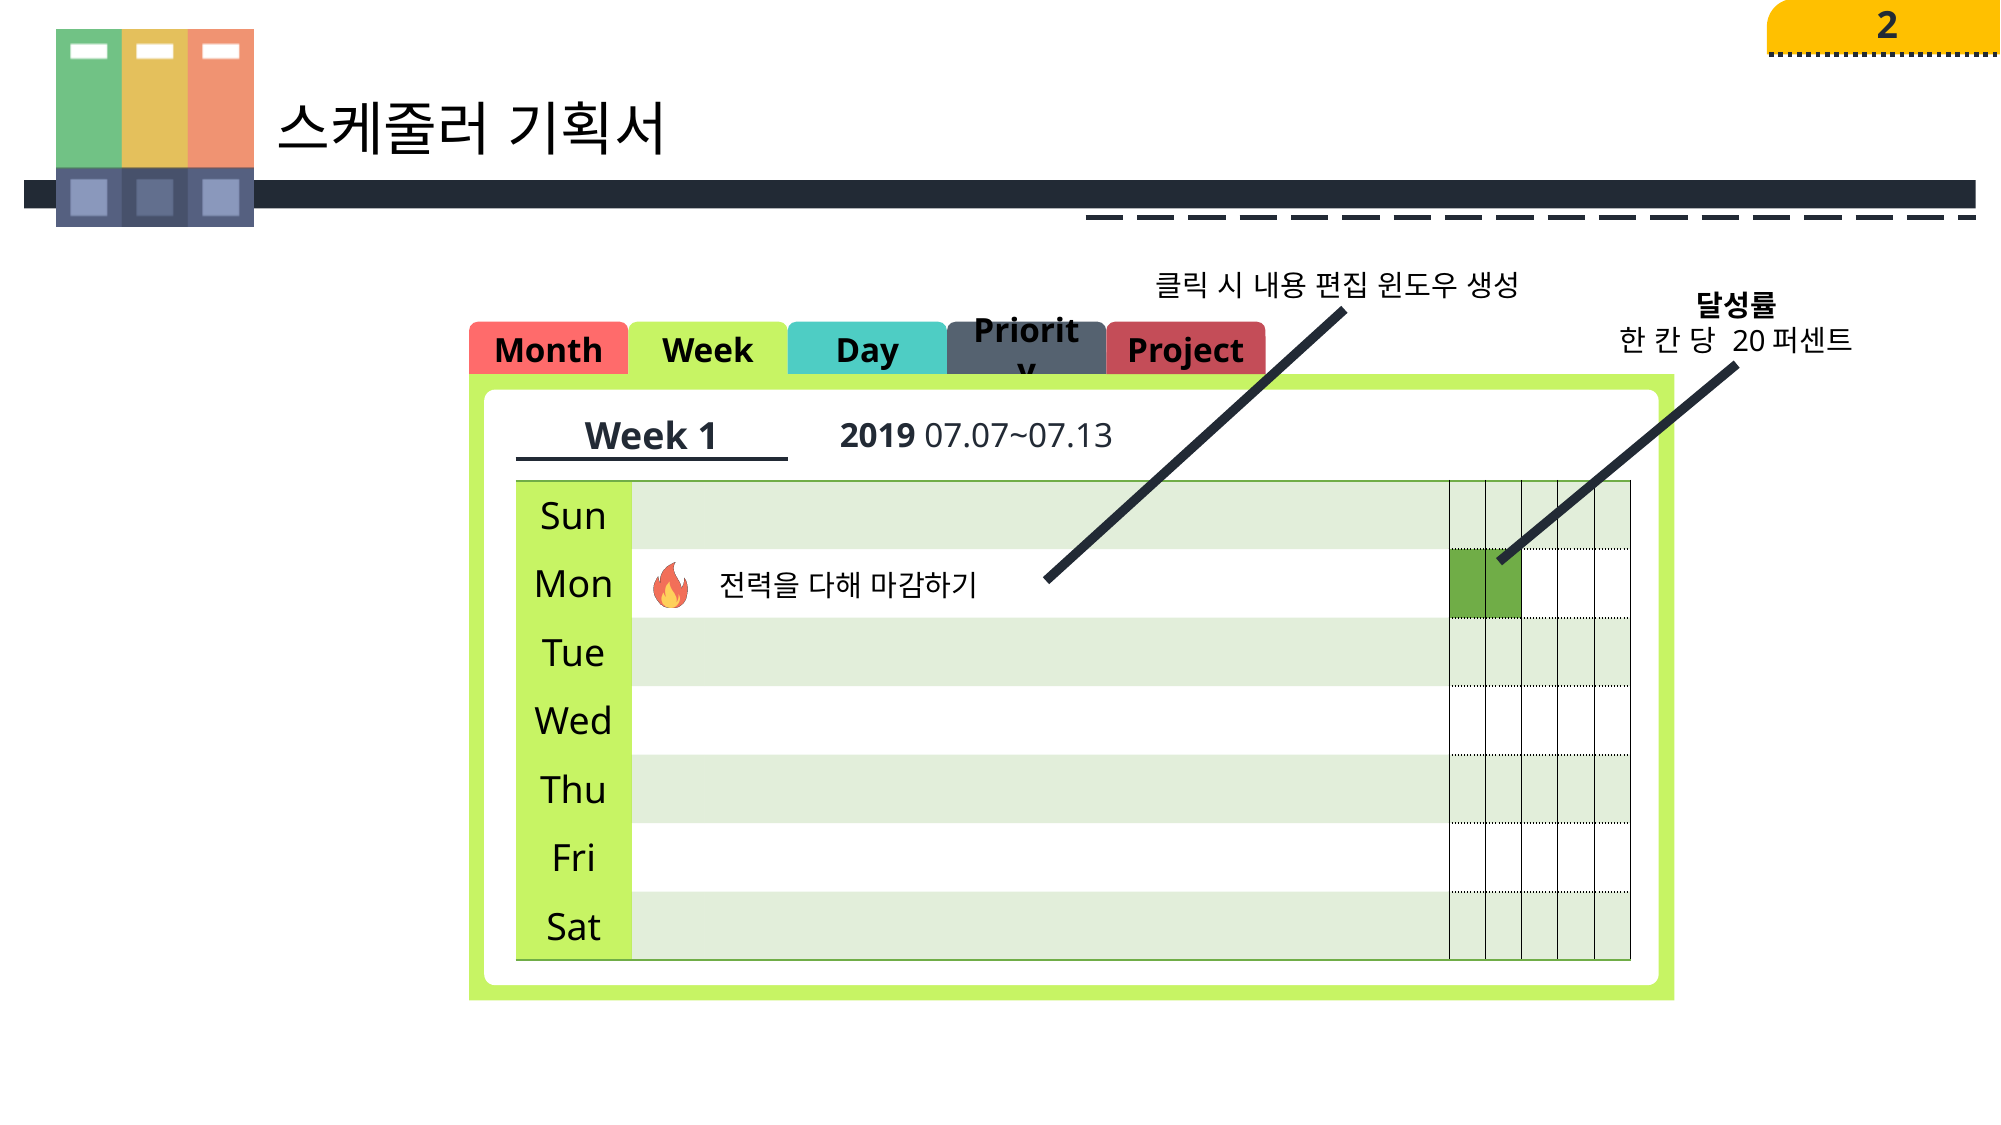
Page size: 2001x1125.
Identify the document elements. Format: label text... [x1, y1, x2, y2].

text_box 달성률 한 칸 당 20퍼센트 [1533, 279, 1940, 365]
picture [648, 562, 693, 608]
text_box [24, 29, 1976, 227]
text_box 클릭 시 내용 편집 윈도우 생성 [1141, 259, 1548, 310]
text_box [469, 321, 1675, 1001]
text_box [1046, 310, 1345, 581]
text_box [1498, 365, 1737, 562]
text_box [1766, 0, 2000, 55]
